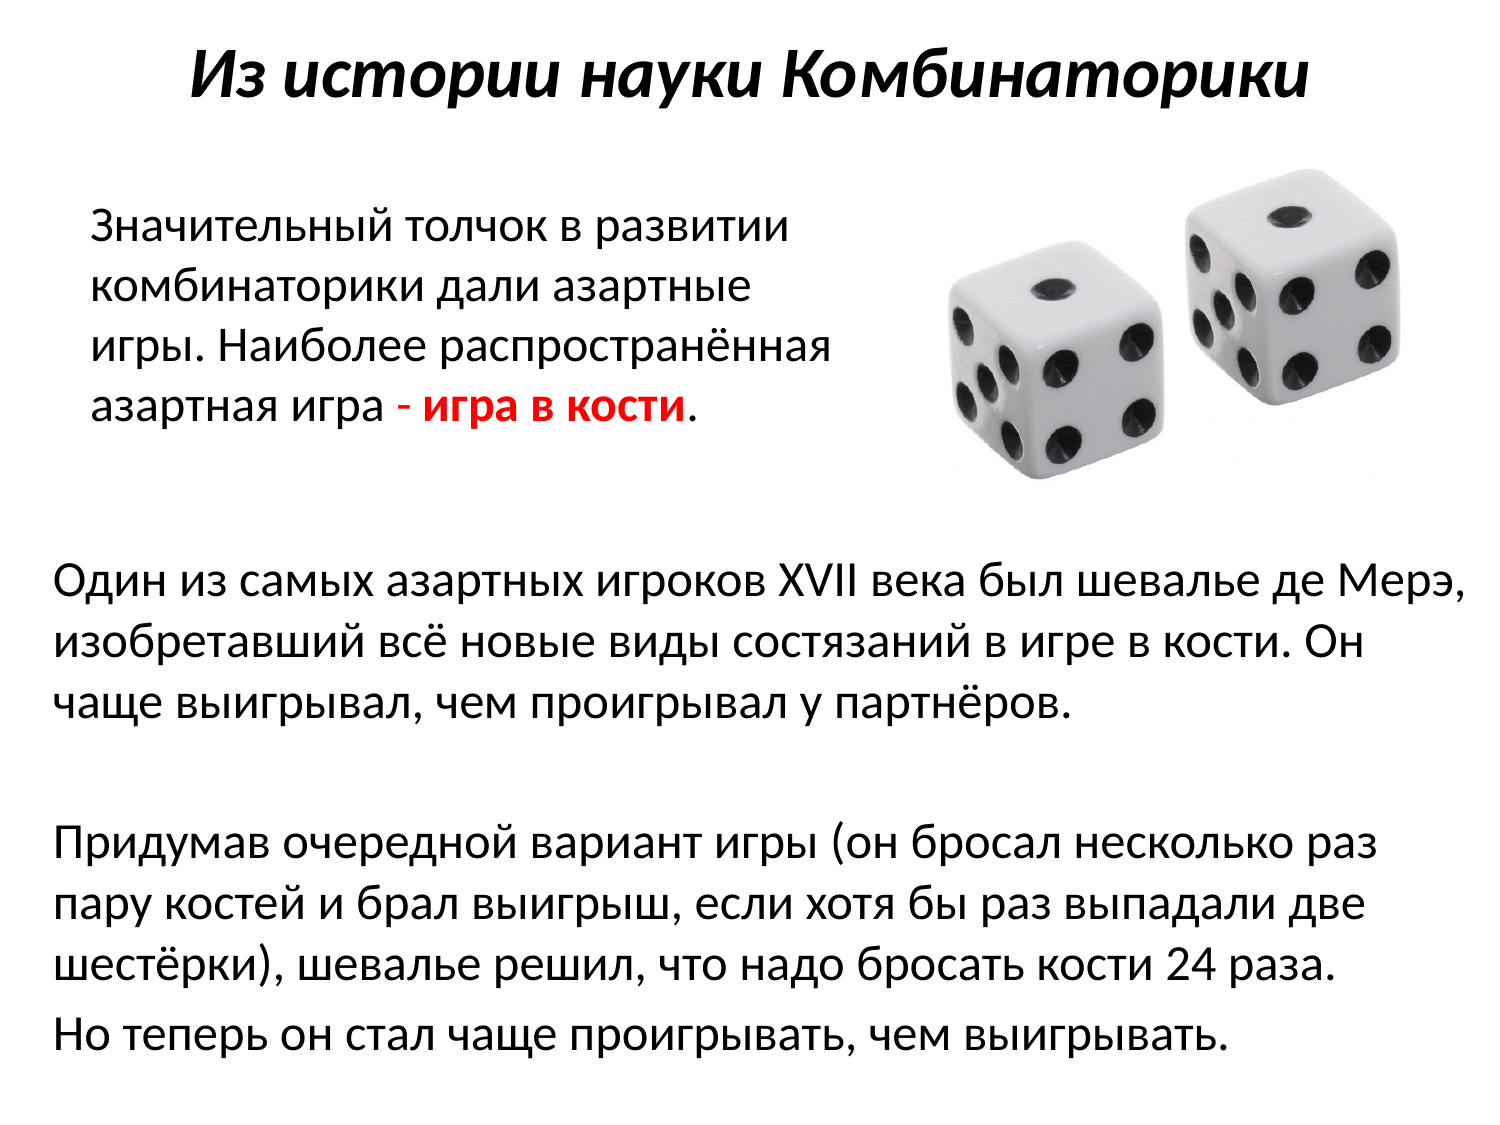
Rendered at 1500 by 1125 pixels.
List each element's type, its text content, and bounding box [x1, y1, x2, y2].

text_box Один из самых азартных игроков XVII века был шевалье де Мерэ, изобретавший всё новые виды состязаний в игре в кости. Он чаще выигрывал, чем проигрывал у партнёров. Придумав очередной вариант игры (он бросал несколько раз пару костей и брал выигрыш, если хотя бы раз выпадали две шестёрки), шевалье решил, что надо бросать кости 24 раза. Но теперь он стал чаще проигрывать, чем выигрывать. [37, 538, 1488, 1075]
title Из истории науки Комбинаторики [75, 16, 1425, 121]
picture [891, 135, 1447, 500]
text_box Значительный толчок в развитии комбинаторики дали азартные игры. Наиболее распространённая азартная игра - игра в кости. [74, 184, 868, 440]
